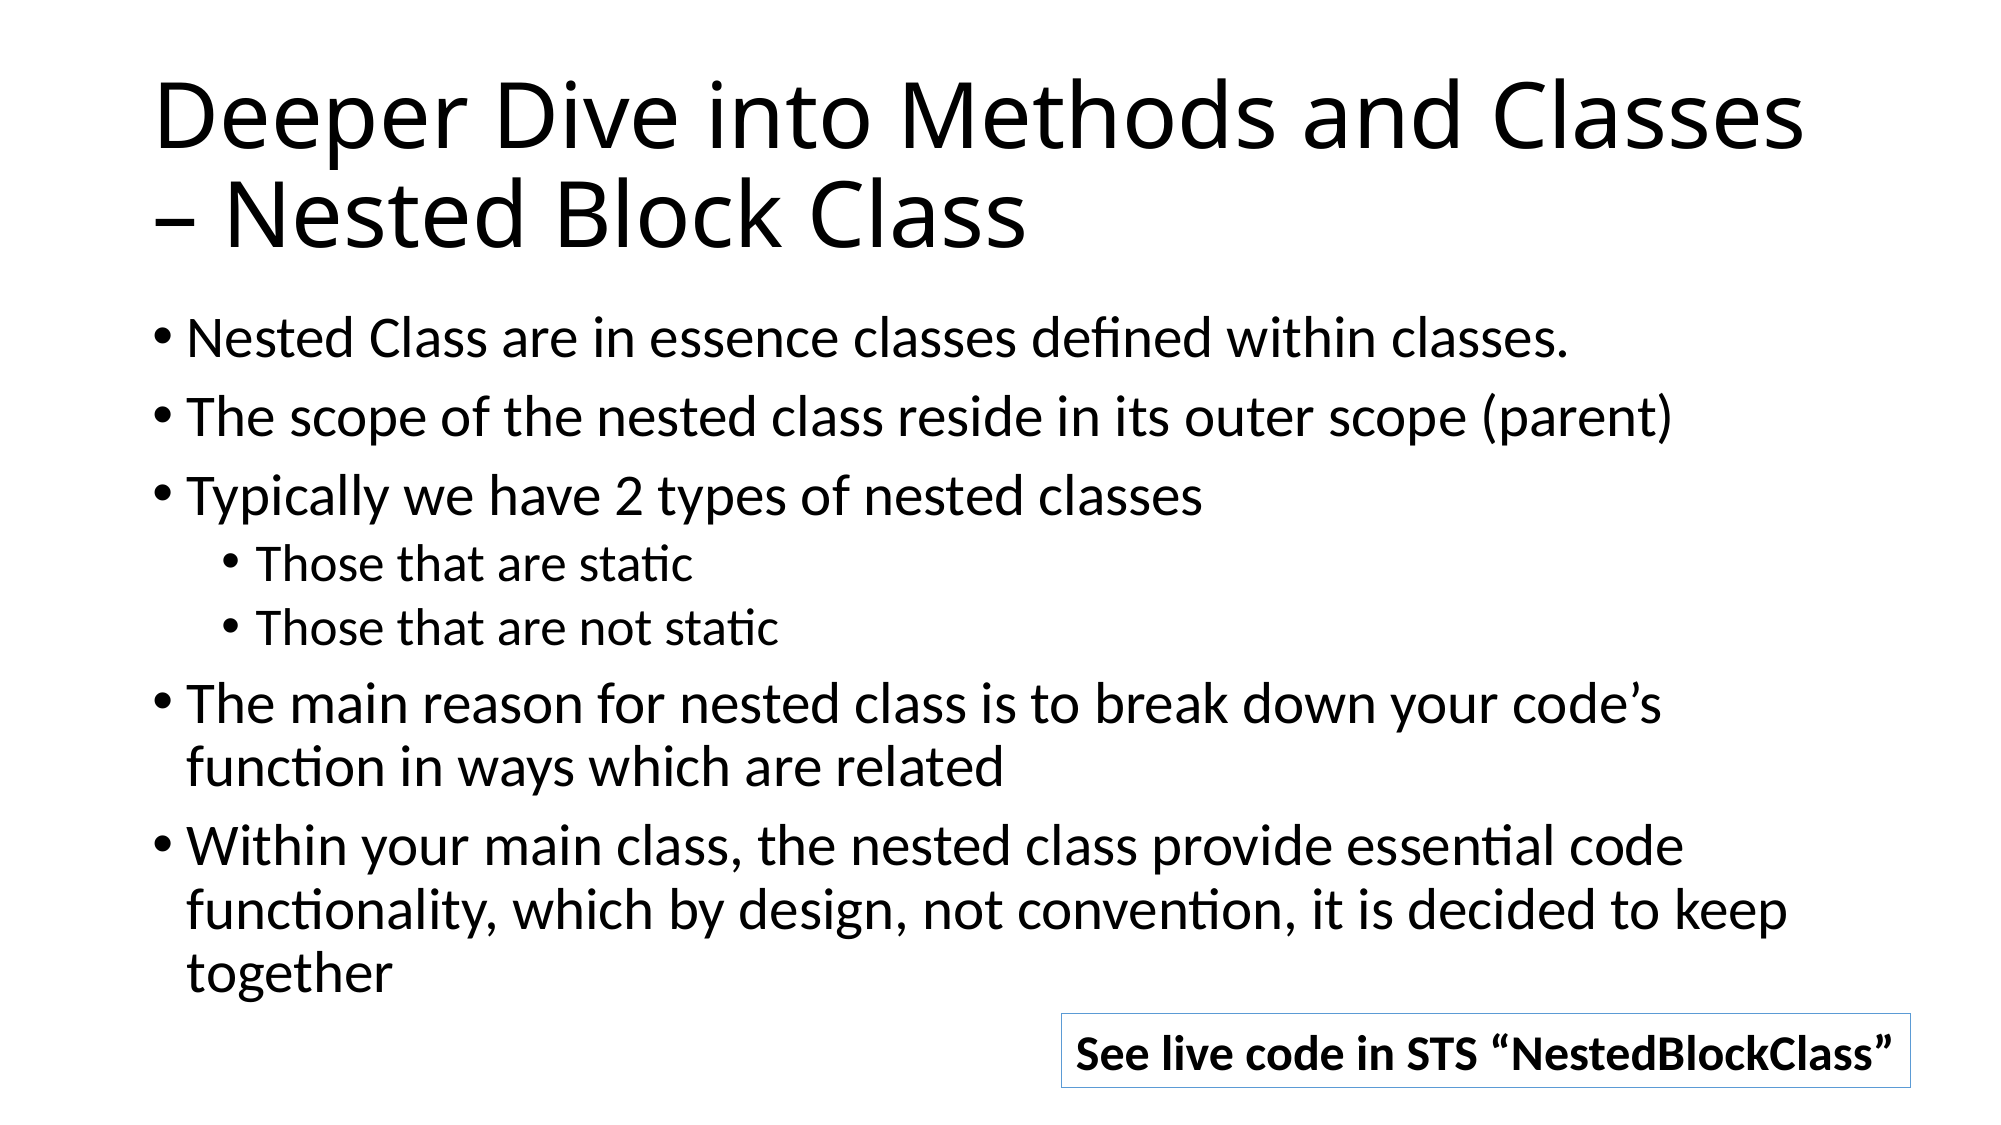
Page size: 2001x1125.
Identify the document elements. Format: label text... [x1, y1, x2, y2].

title Deeper Dive into Methods and Classes – Nested Block Class [137, 59, 1863, 278]
list Nested Class are in essence classes defined within classes. The scope of the nested class reside in its outer scope (parent) Typically we have 2 types of nested classes Those that are static Those that are not static The main reason for nested class is to break down your code’s function in ways which are related Within your main class, the nested class provide essential code functionality, which by design, not convention, it is decided to keep together [137, 299, 1863, 1014]
text_box See live code in STS “NestedBlockClass” [1061, 1013, 1911, 1088]
